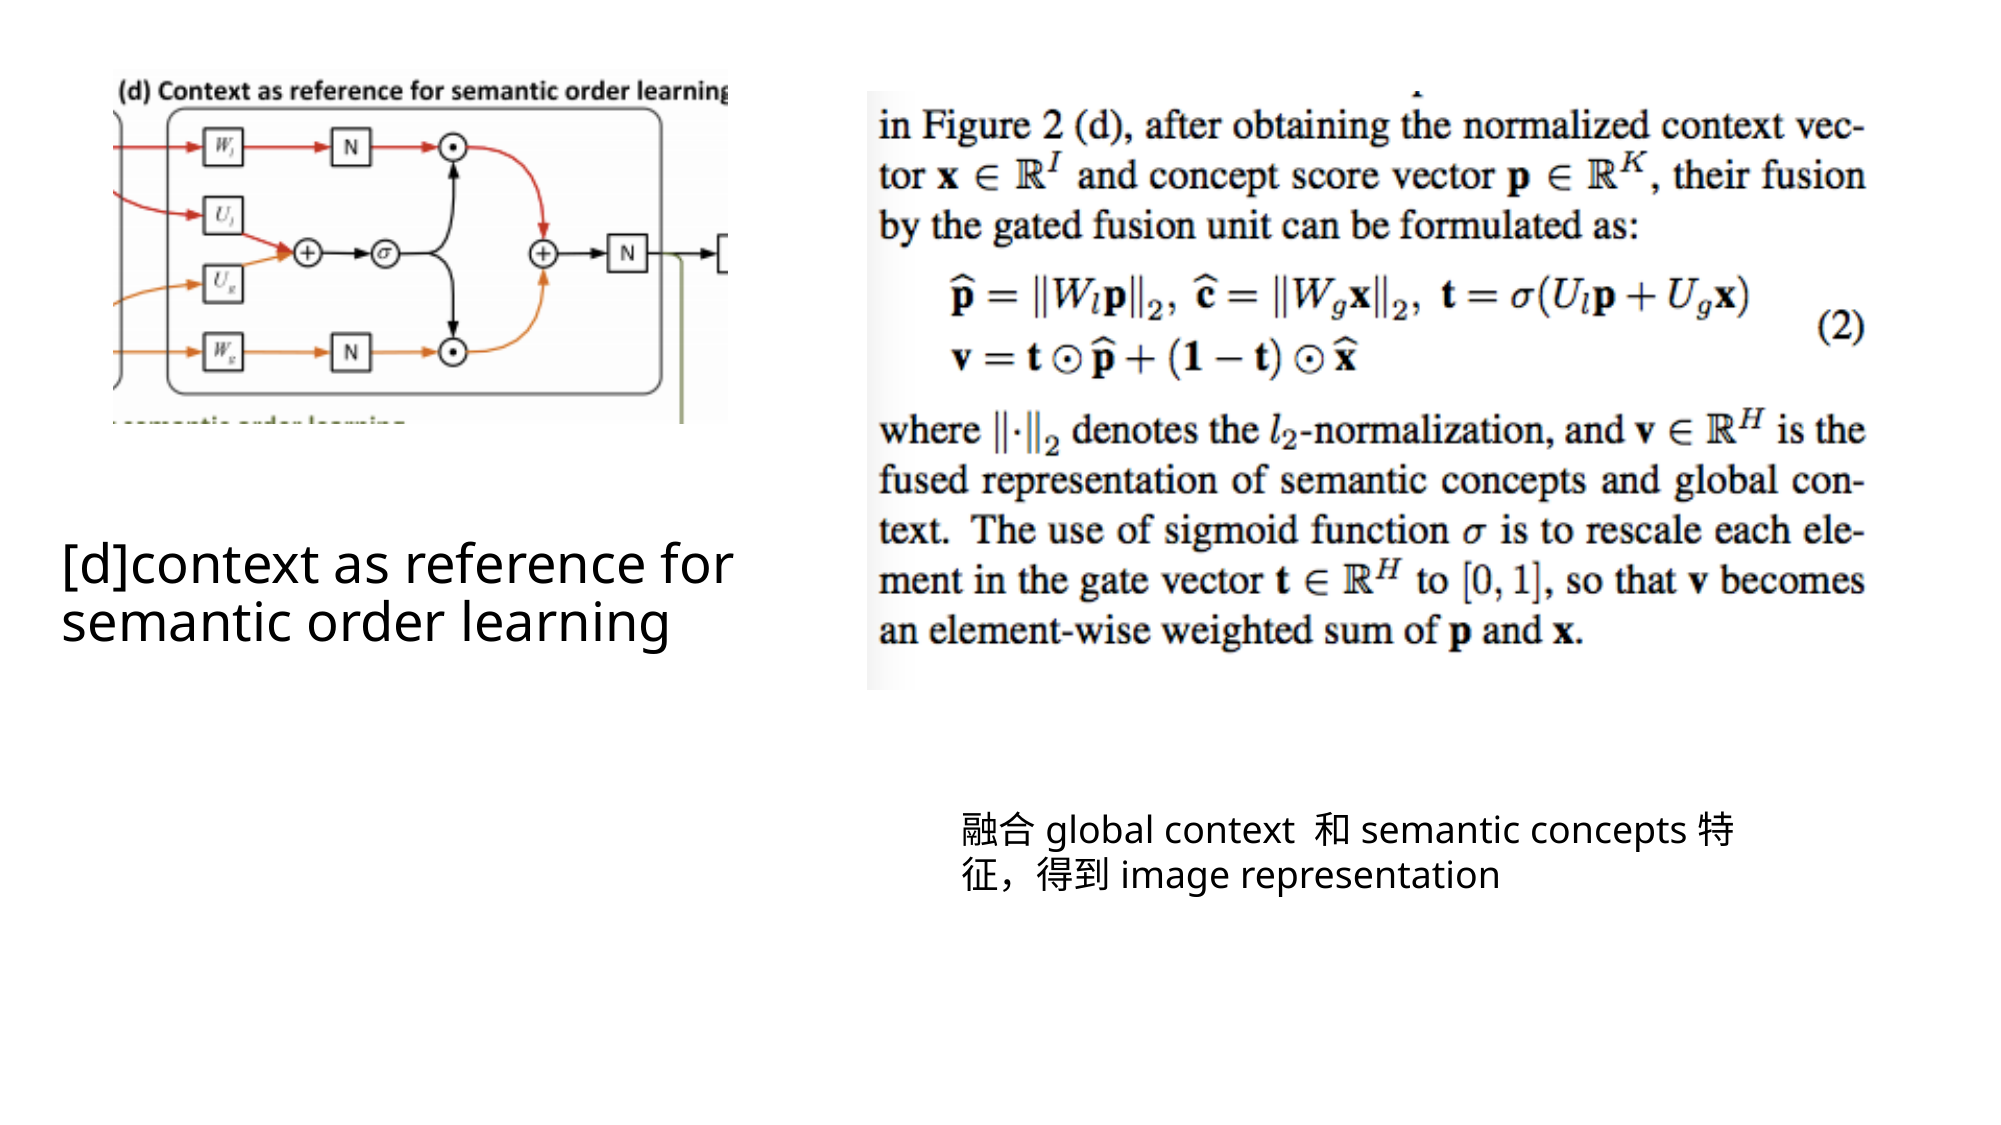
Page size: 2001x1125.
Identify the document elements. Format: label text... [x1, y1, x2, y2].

text_box [d]context as reference for semantic order learning [54, 528, 787, 661]
picture [112, 68, 728, 424]
picture [867, 91, 1900, 690]
text_box 融合global context 和semantic concepts特征，得到image representation [953, 690, 1744, 904]
